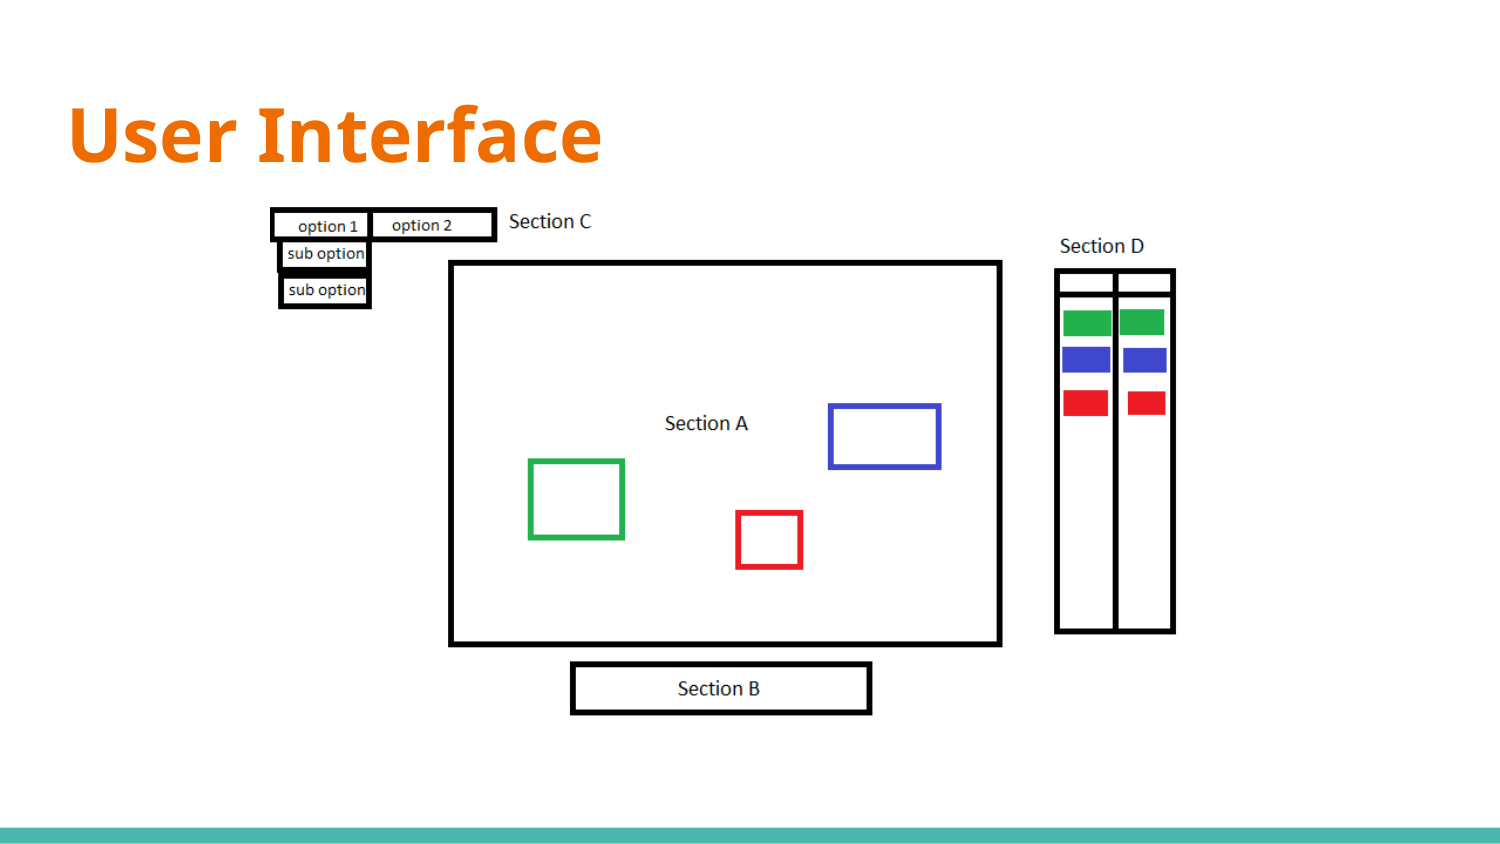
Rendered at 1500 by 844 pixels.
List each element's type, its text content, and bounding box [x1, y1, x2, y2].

title User Interface [51, 72, 1449, 189]
picture [269, 206, 1231, 746]
